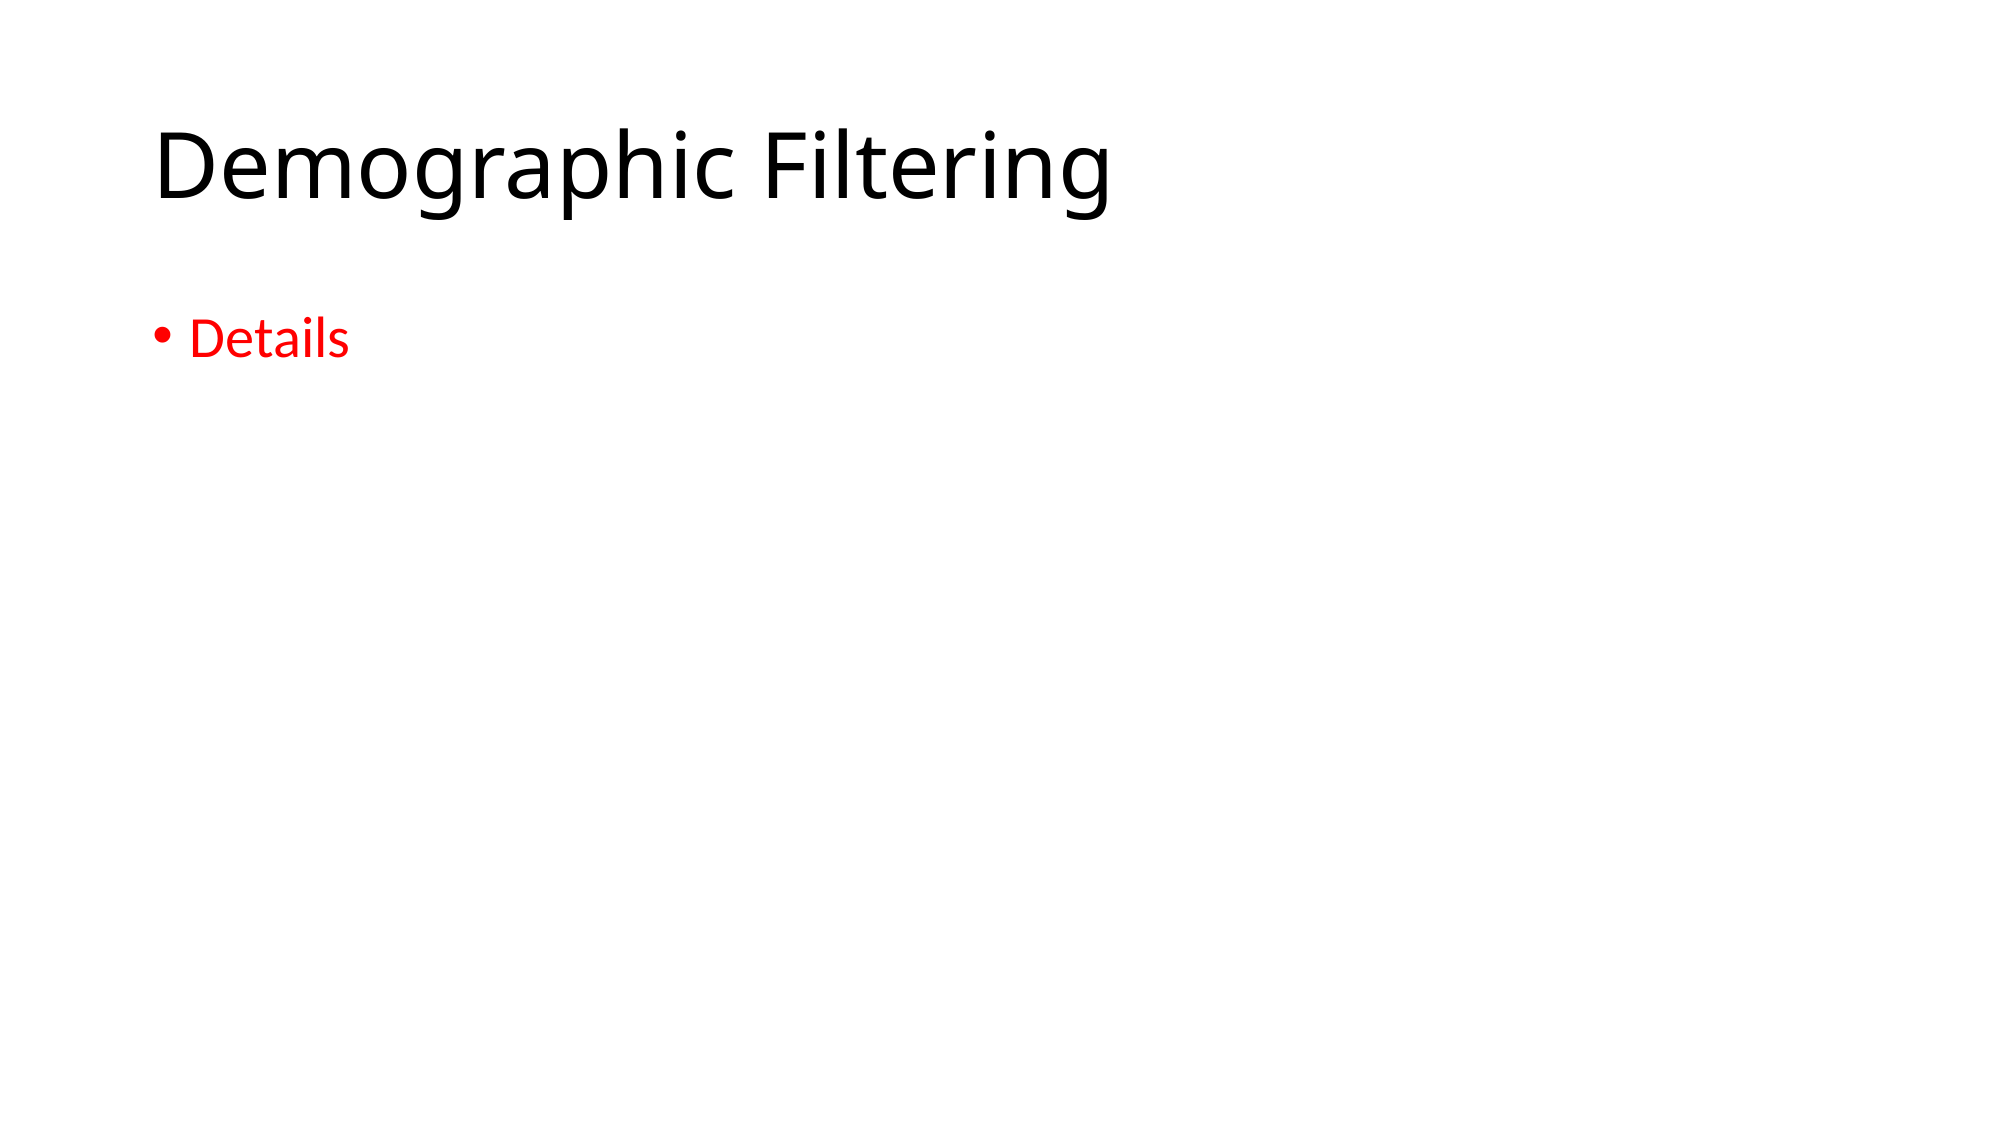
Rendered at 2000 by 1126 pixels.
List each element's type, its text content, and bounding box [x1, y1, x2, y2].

list Details [137, 299, 1863, 1014]
title Demographic Filtering [137, 59, 1863, 278]
